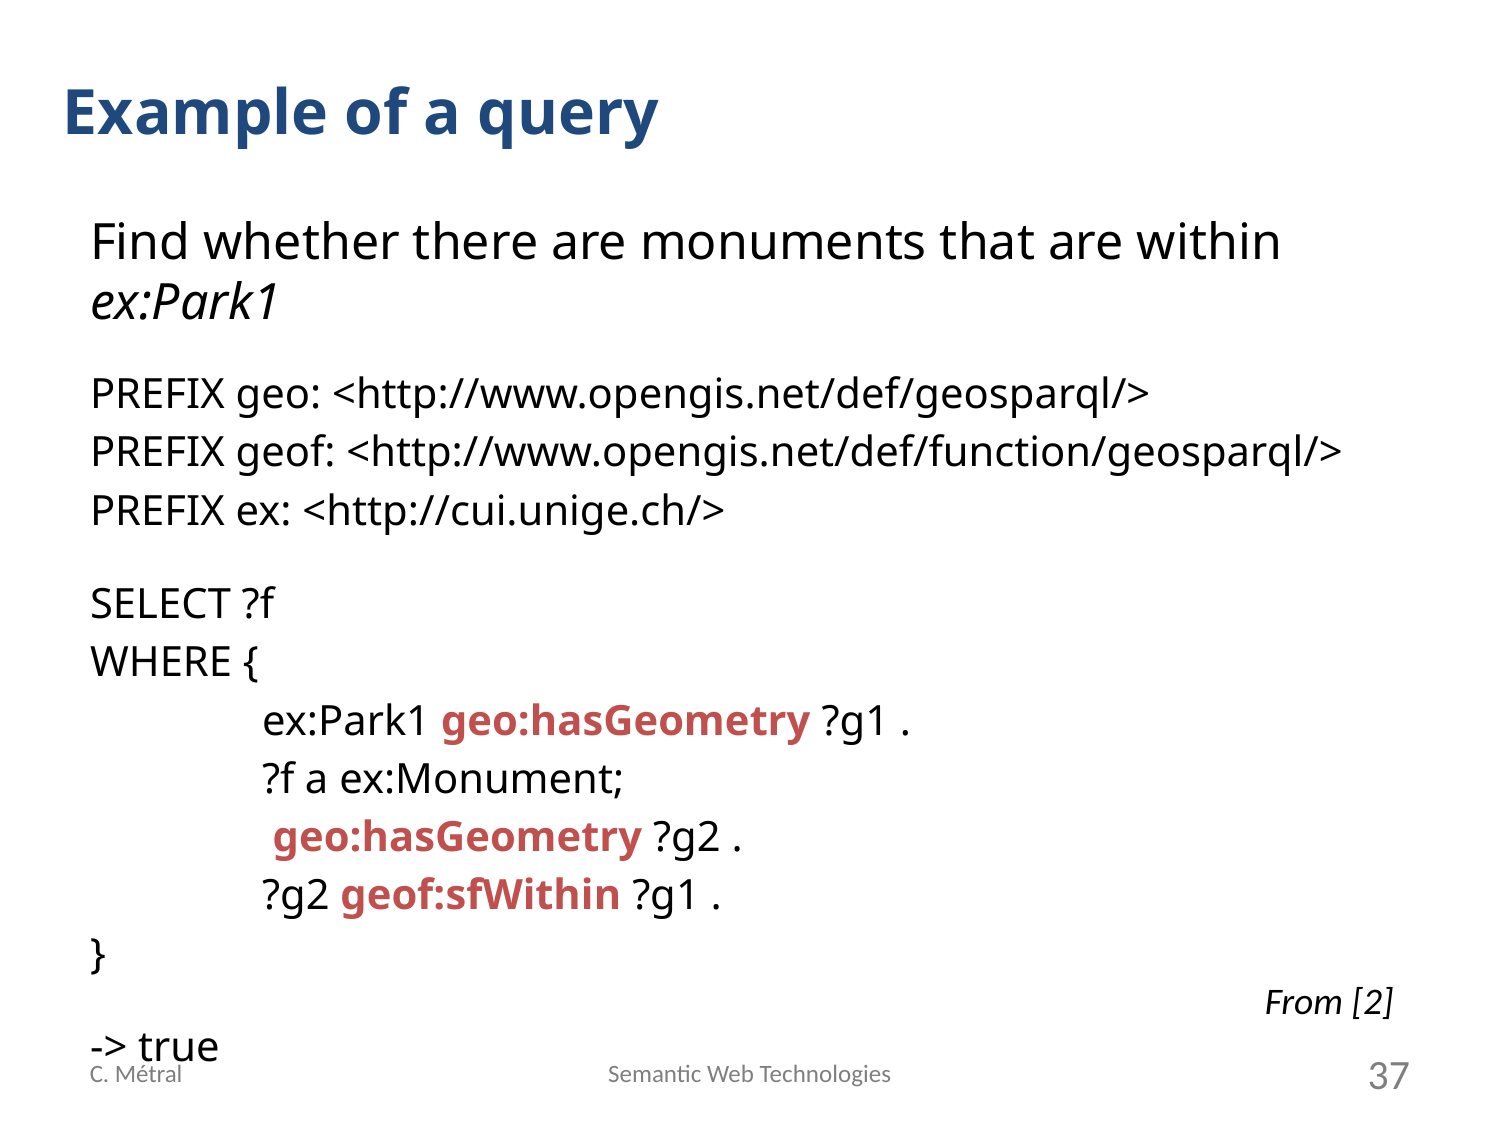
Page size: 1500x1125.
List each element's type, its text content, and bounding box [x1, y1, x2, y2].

text_box C. Métral [75, 1042, 425, 1103]
text_box 37 [1074, 1042, 1425, 1103]
title Example of a query [47, 44, 1447, 175]
text_box From [2] [1250, 970, 1429, 1030]
list Find whether there are monuments that are within ex:Park1 PREFIX geo: <http://www.opengis.net/def/geosparql/> PREFIX geof: <http://www.opengis.net/def/function/geosparql/> PREFIX ex: <http://cui.unige.ch/> SELECT ?f WHERE { ex:Park1 geo:hasGeometry ?g1 . ?f a ex:Monument; geo:hasGeometry ?g2 . ?g2 geof:sfWithin ?g1 . } -> true [74, 201, 1447, 971]
text_box Semantic Web Technologies [512, 1042, 988, 1103]
